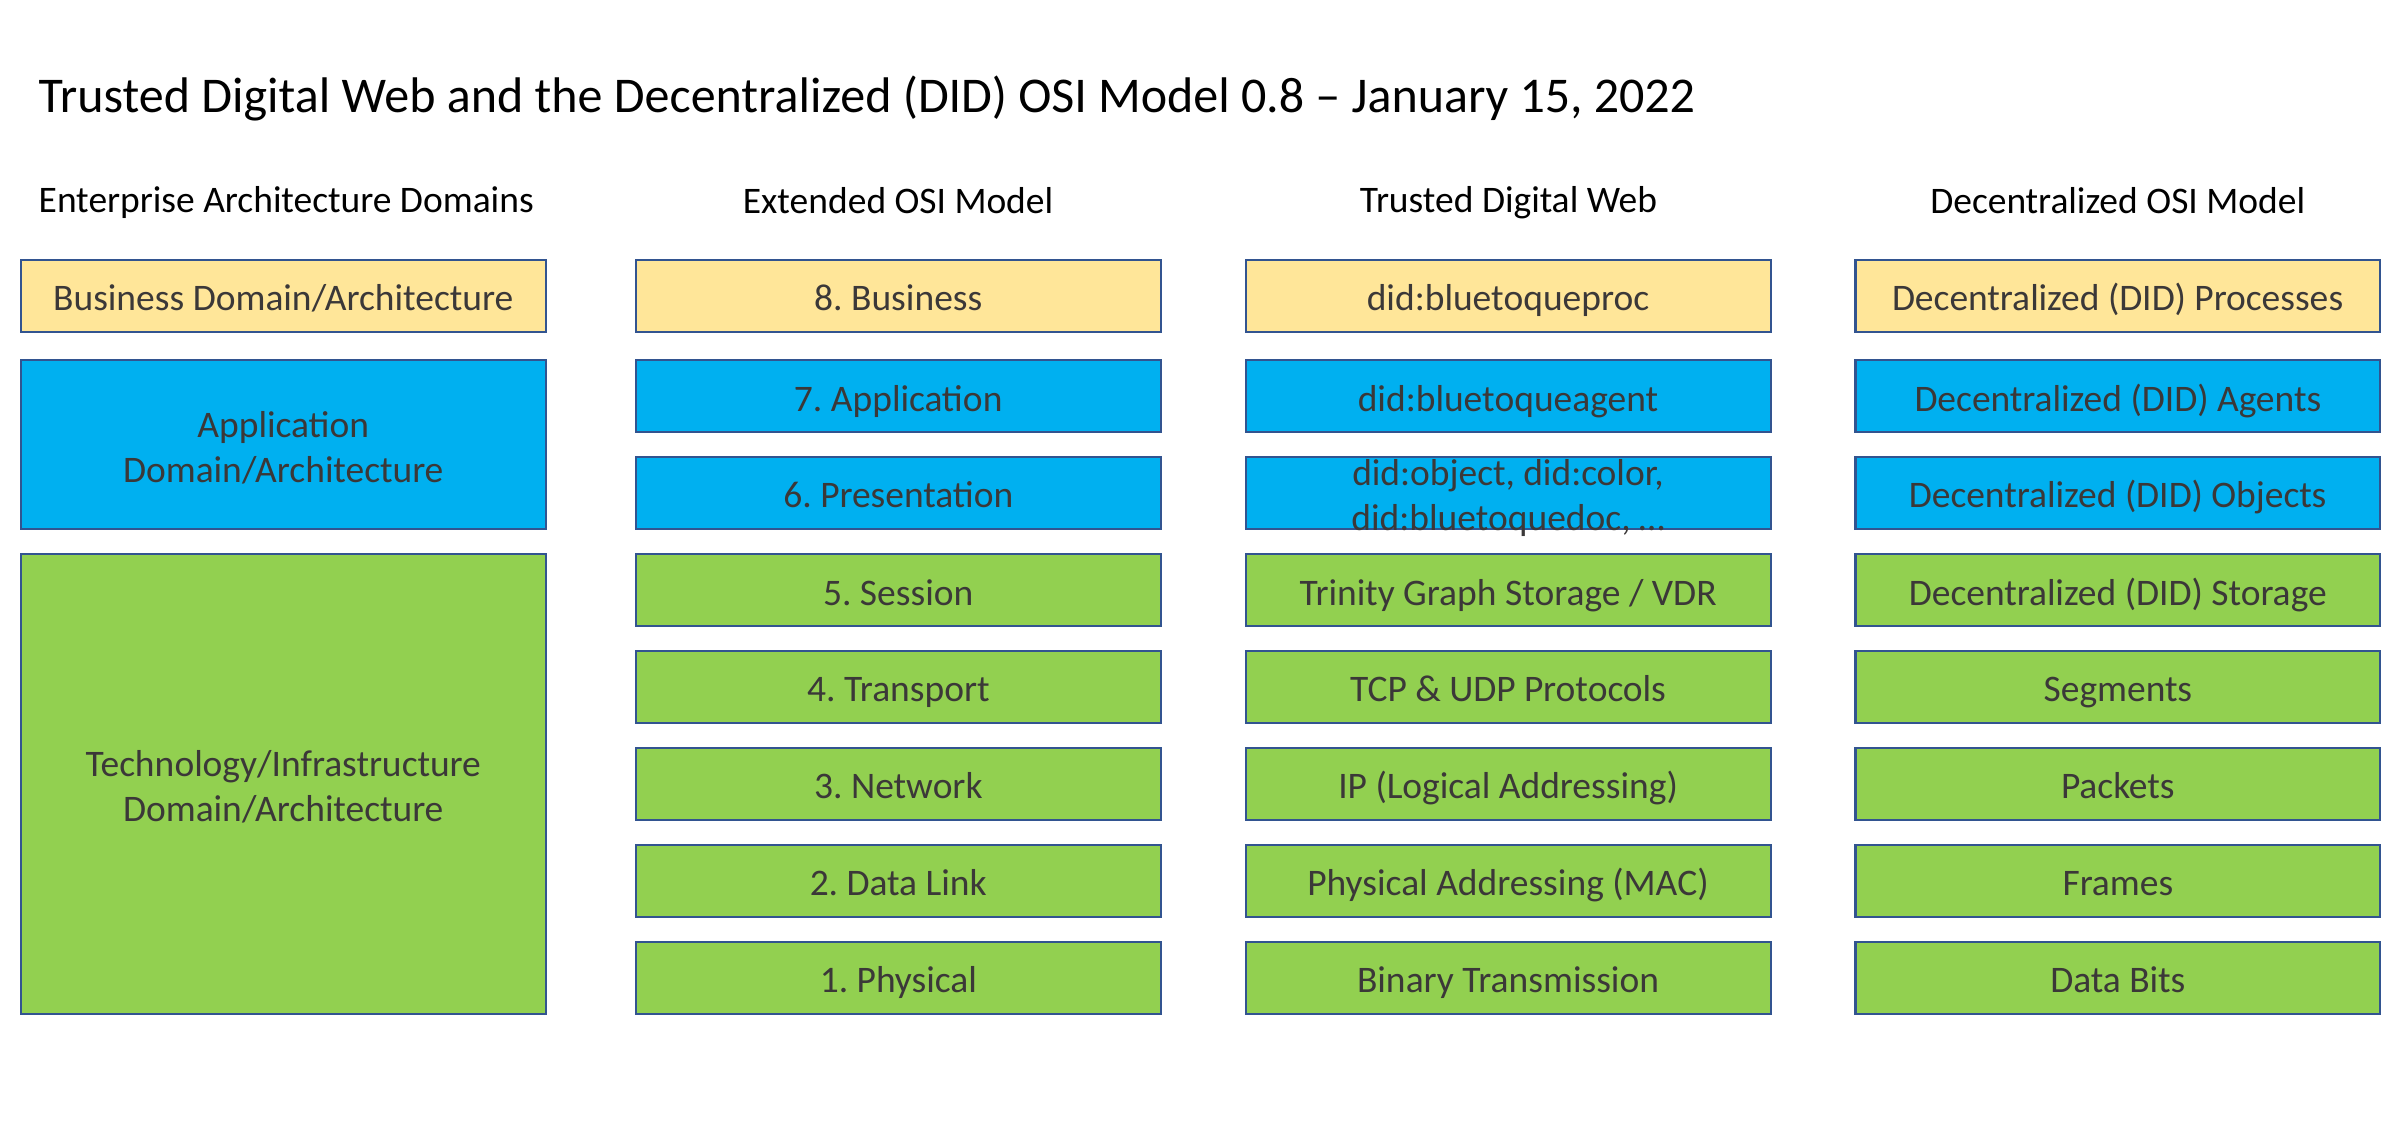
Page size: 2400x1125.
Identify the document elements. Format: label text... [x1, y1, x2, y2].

text_box TCP & UDP Protocols [1245, 650, 1772, 724]
text_box did:object, did:color, did:bluetoquedoc, … [1245, 456, 1772, 530]
text_box did:bluetoqueproc [1245, 259, 1772, 333]
text_box 8. Business [635, 259, 1162, 333]
text_box Binary Transmission [1245, 941, 1772, 1015]
text_box Extended OSI Model [635, 146, 1161, 252]
text_box Enterprise Architecture Domains [22, 144, 551, 251]
text_box did:bluetoqueagent [1245, 359, 1772, 433]
text_box Trusted Digital Web and the Decentralized (DID) OSI Model 0.8 – January 15, 2022 [24, 40, 2378, 146]
text_box 6. Presentation [635, 456, 1162, 530]
text_box Packets [1854, 747, 2381, 821]
text_box Decentralized (DID) Objects [1854, 456, 2381, 530]
text_box 2. Data Link [635, 844, 1162, 918]
text_box Frames [1854, 844, 2381, 918]
text_box 5. Session [635, 553, 1162, 627]
text_box Trinity Graph Storage / VDR [1245, 553, 1772, 627]
text_box 7. Application [635, 359, 1162, 433]
text_box Decentralized OSI Model [1855, 145, 2381, 252]
text_box Decentralized (DID) Agents [1854, 359, 2381, 433]
text_box Decentralized (DID) Processes [1854, 259, 2381, 333]
text_box Physical Addressing (MAC) [1245, 844, 1772, 918]
text_box Data Bits [1854, 941, 2381, 1015]
text_box Business Domain/Architecture [20, 259, 547, 333]
text_box 3. Network [635, 747, 1162, 821]
text_box IP (Logical Addressing) [1245, 747, 1772, 821]
text_box Technology/Infrastructure Domain/Architecture [20, 553, 547, 1015]
text_box Decentralized (DID) Storage [1854, 553, 2381, 627]
text_box Trusted Digital Web [1246, 146, 1772, 251]
text_box 4. Transport [635, 650, 1162, 724]
text_box Segments [1854, 650, 2381, 724]
text_box Application Domain/Architecture [20, 359, 547, 530]
text_box 1. Physical [635, 941, 1162, 1015]
